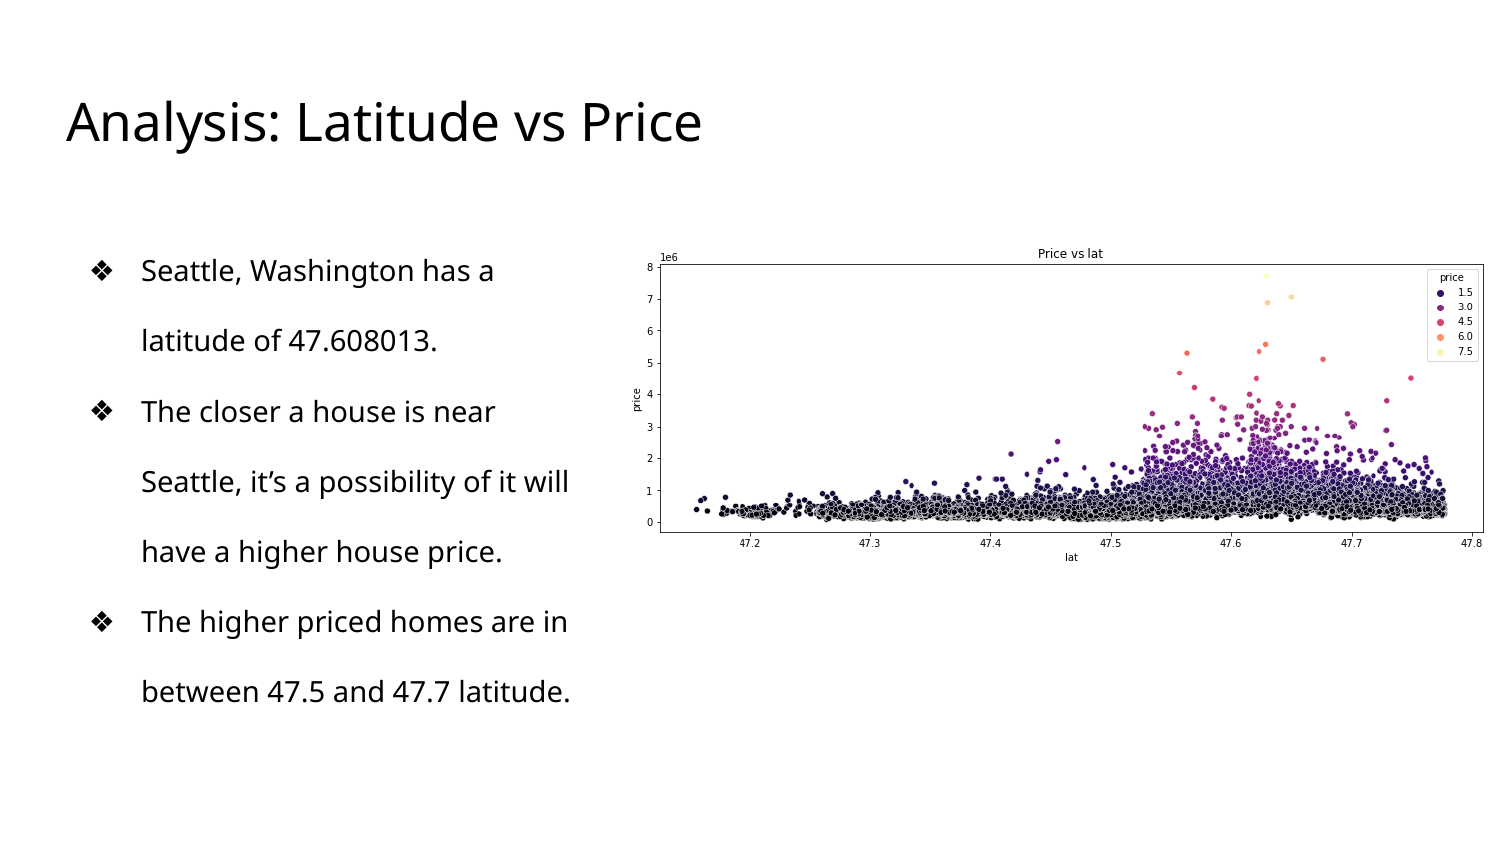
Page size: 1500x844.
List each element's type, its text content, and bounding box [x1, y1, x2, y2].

picture [624, 241, 1489, 569]
title Analysis: Latitude vs Price [51, 72, 1449, 167]
list Seattle, Washington has a latitude of 47.608013. The closer a house is near Seattle, it’s a possibility of it will have a higher house price. The higher priced homes are in between 47.5 and 47.7 latitude. [51, 202, 619, 750]
